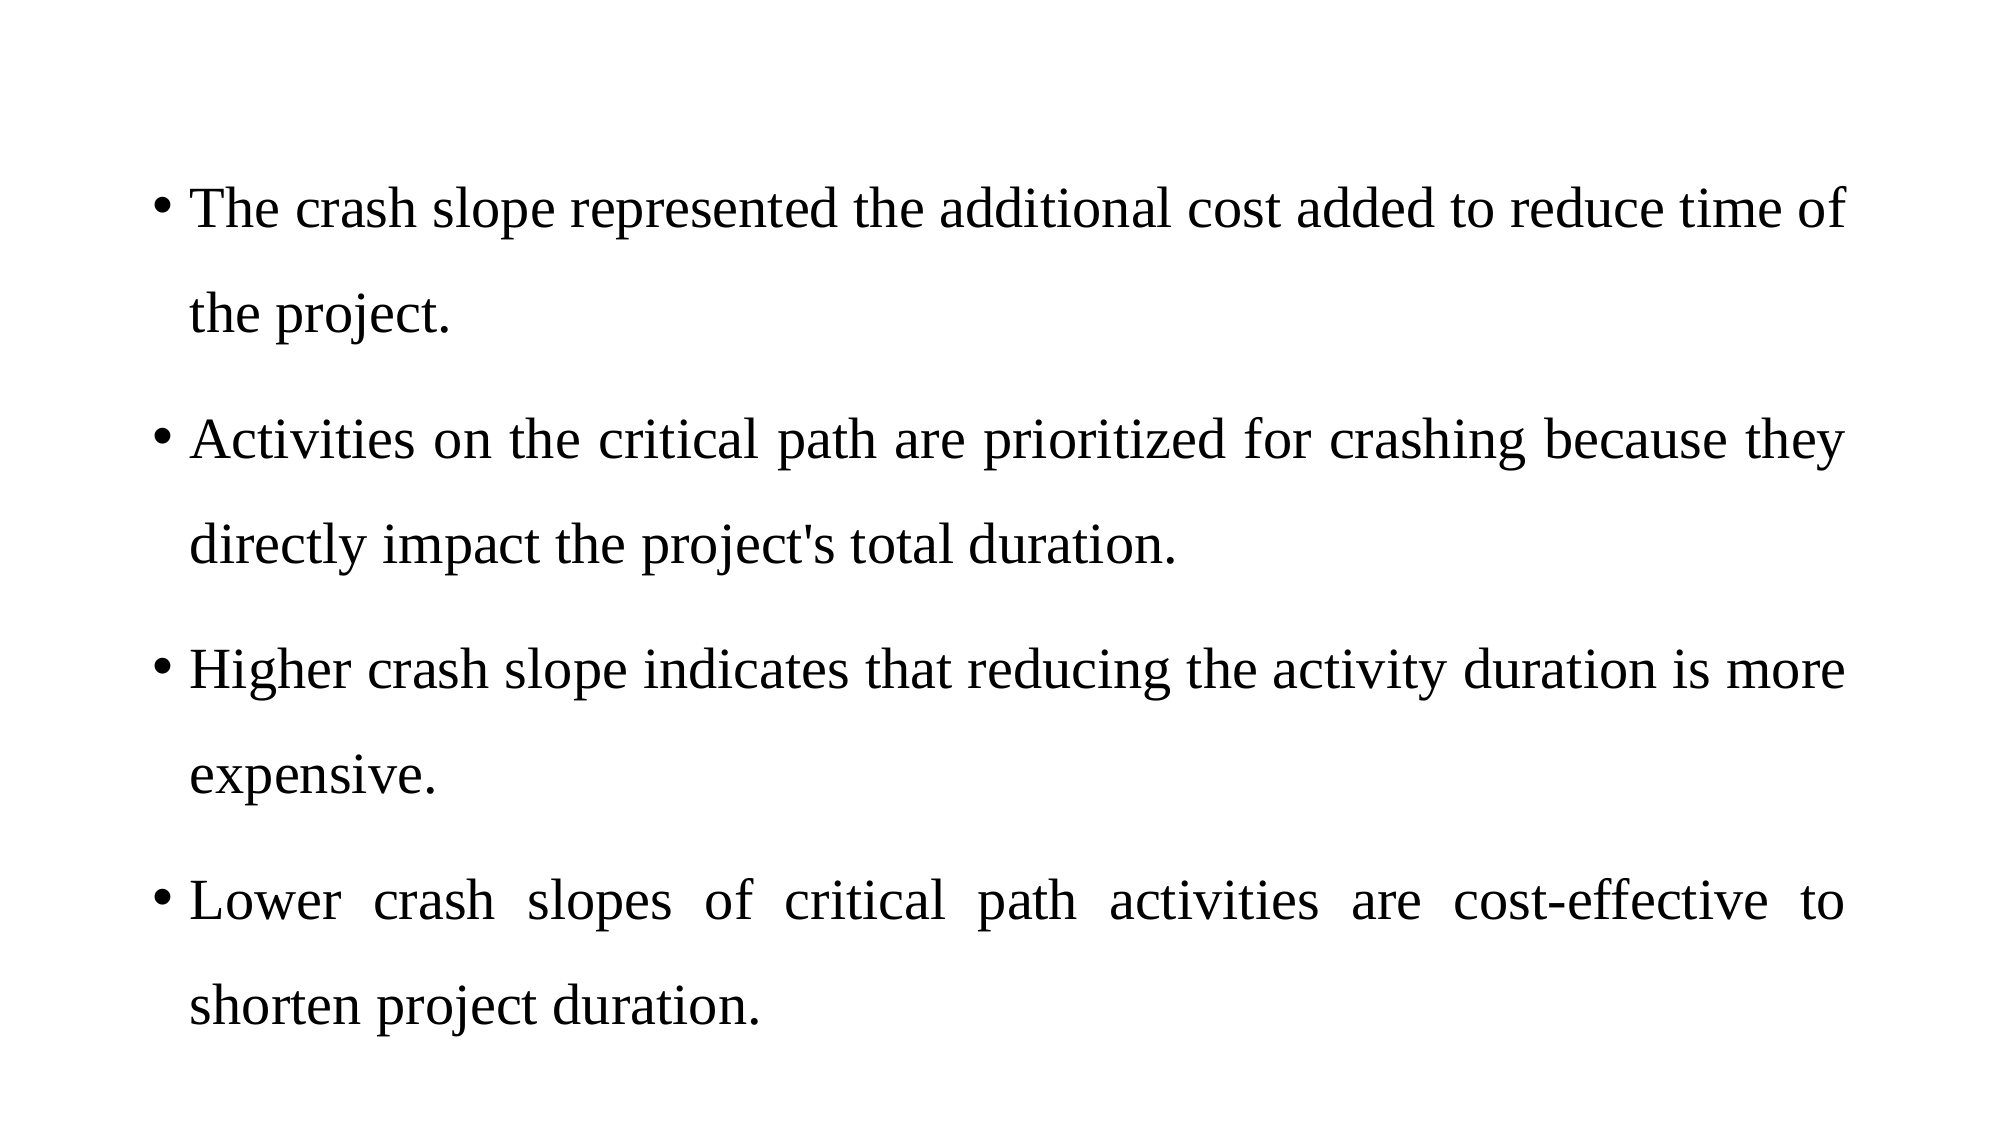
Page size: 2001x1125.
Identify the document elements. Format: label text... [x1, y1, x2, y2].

list The crash slope represented the additional cost added to reduce time of the project. Activities on the critical path are prioritized for crashing because they directly impact the project's total duration. Higher crash slope indicates that reducing the activity duration is more expensive. Lower crash slopes of critical path activities are cost-effective to shorten project duration. [137, 126, 1863, 1071]
